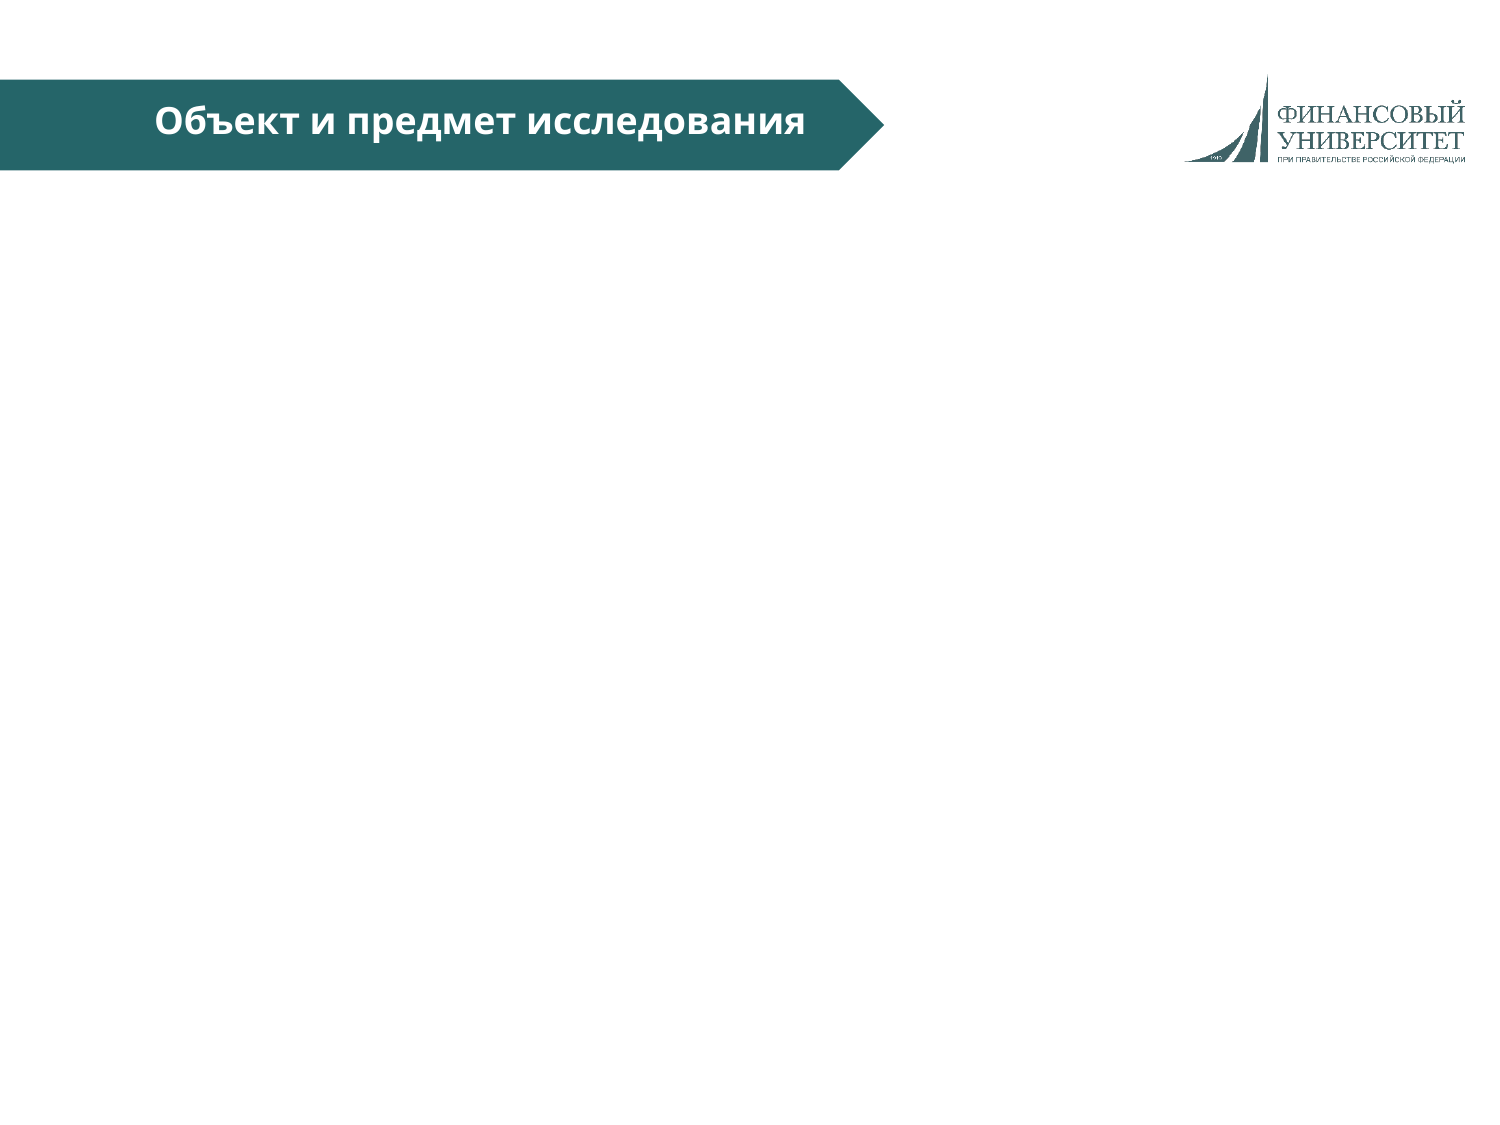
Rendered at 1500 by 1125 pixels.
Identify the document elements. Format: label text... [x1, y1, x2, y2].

text_box Объект и предмет исследования [139, 89, 822, 150]
text_box [0, 78, 886, 172]
picture [1182, 70, 1466, 171]
